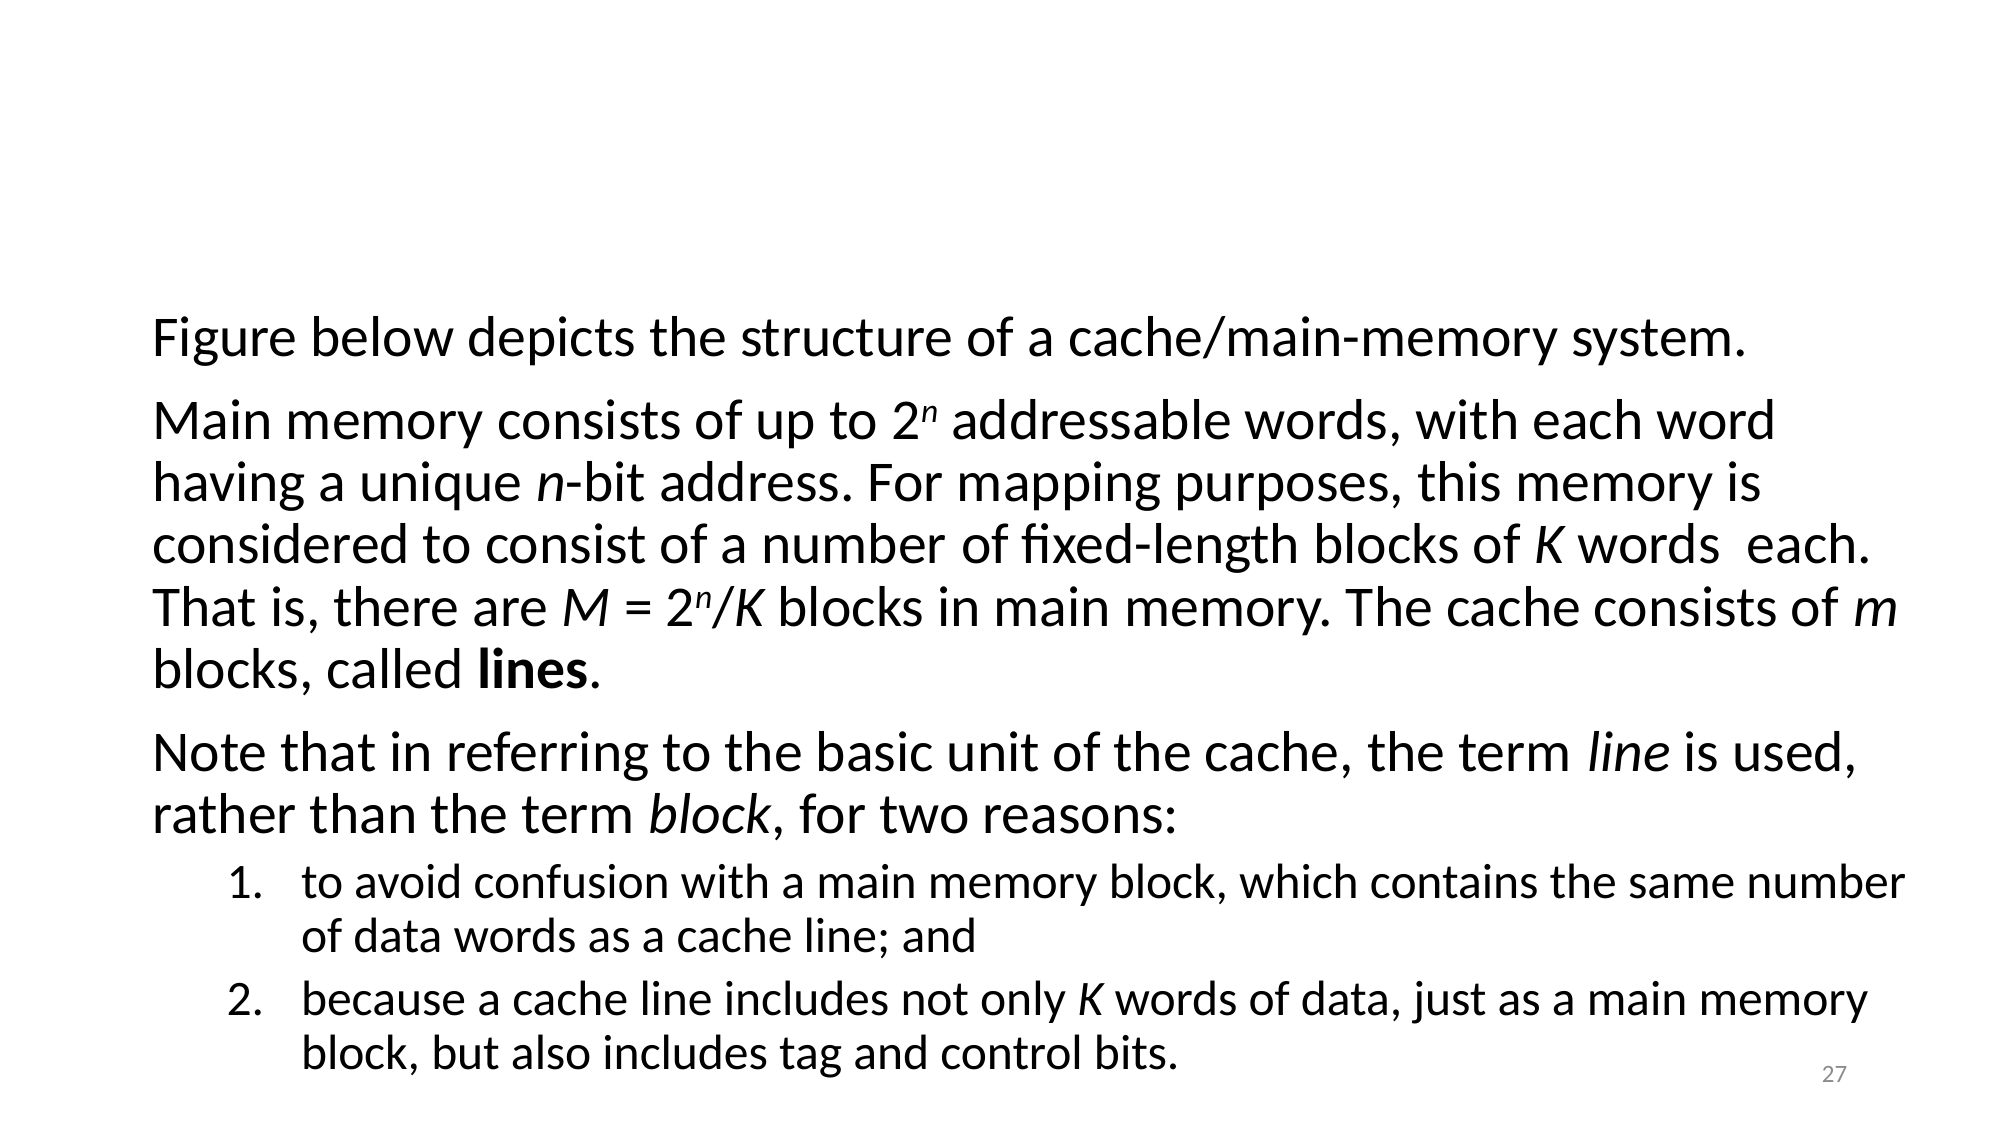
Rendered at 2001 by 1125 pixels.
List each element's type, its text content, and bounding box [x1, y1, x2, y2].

list Figure below depicts the structure of a cache/main-memory system. Main memory consists of up to 2n addressable words, with each word having a unique n-bit address. For mapping purposes, this memory is considered to consist of a number of fixed-length blocks of K words each. That is, there are M = 2n/K blocks in main memory. The cache consists of m blocks, called lines. Note that in referring to the basic unit of the cache, the term line is used, rather than the term block, for two reasons: to avoid confusion with a main memory block, which contains the same number of data words as a cache line; and because a cache line includes not only K words of data, just as a main memory block, but also includes tag and control bits. [137, 299, 1954, 1088]
slide_number 27 [1412, 1042, 1863, 1103]
